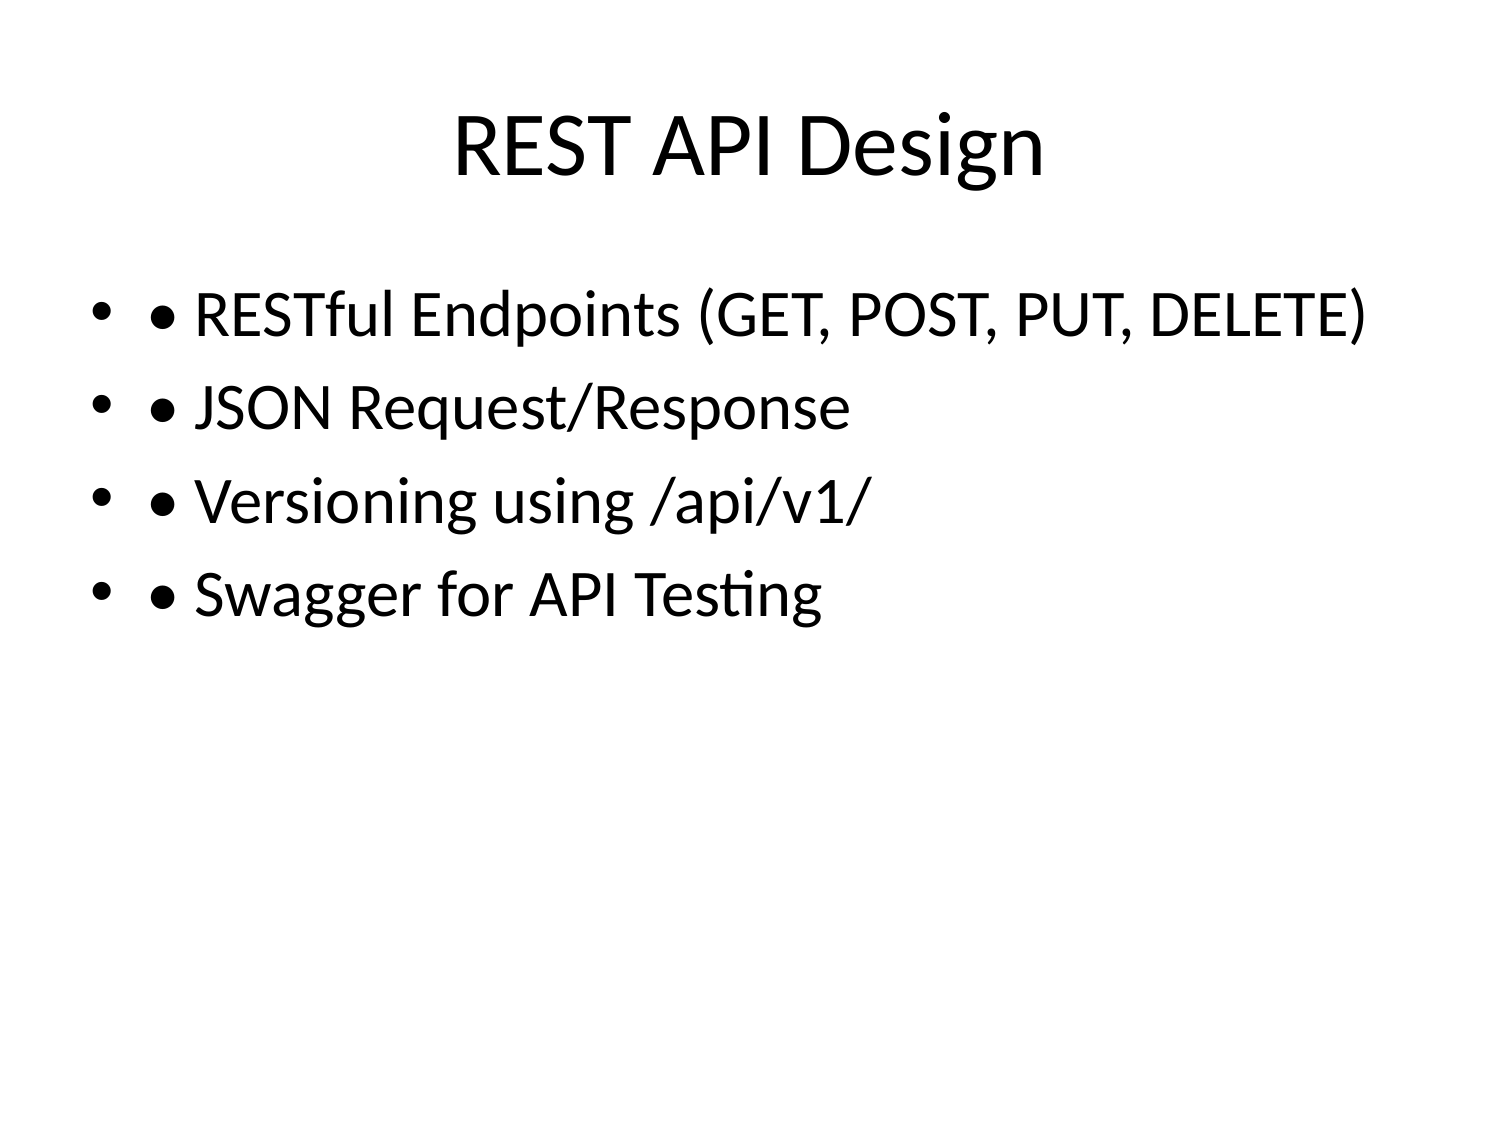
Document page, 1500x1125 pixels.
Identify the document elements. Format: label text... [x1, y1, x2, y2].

list • RESTful Endpoints (GET, POST, PUT, DELETE) • JSON Request/Response • Versioning using /api/v1/ • Swagger for API Testing [75, 262, 1425, 1005]
title REST API Design [75, 45, 1425, 233]
